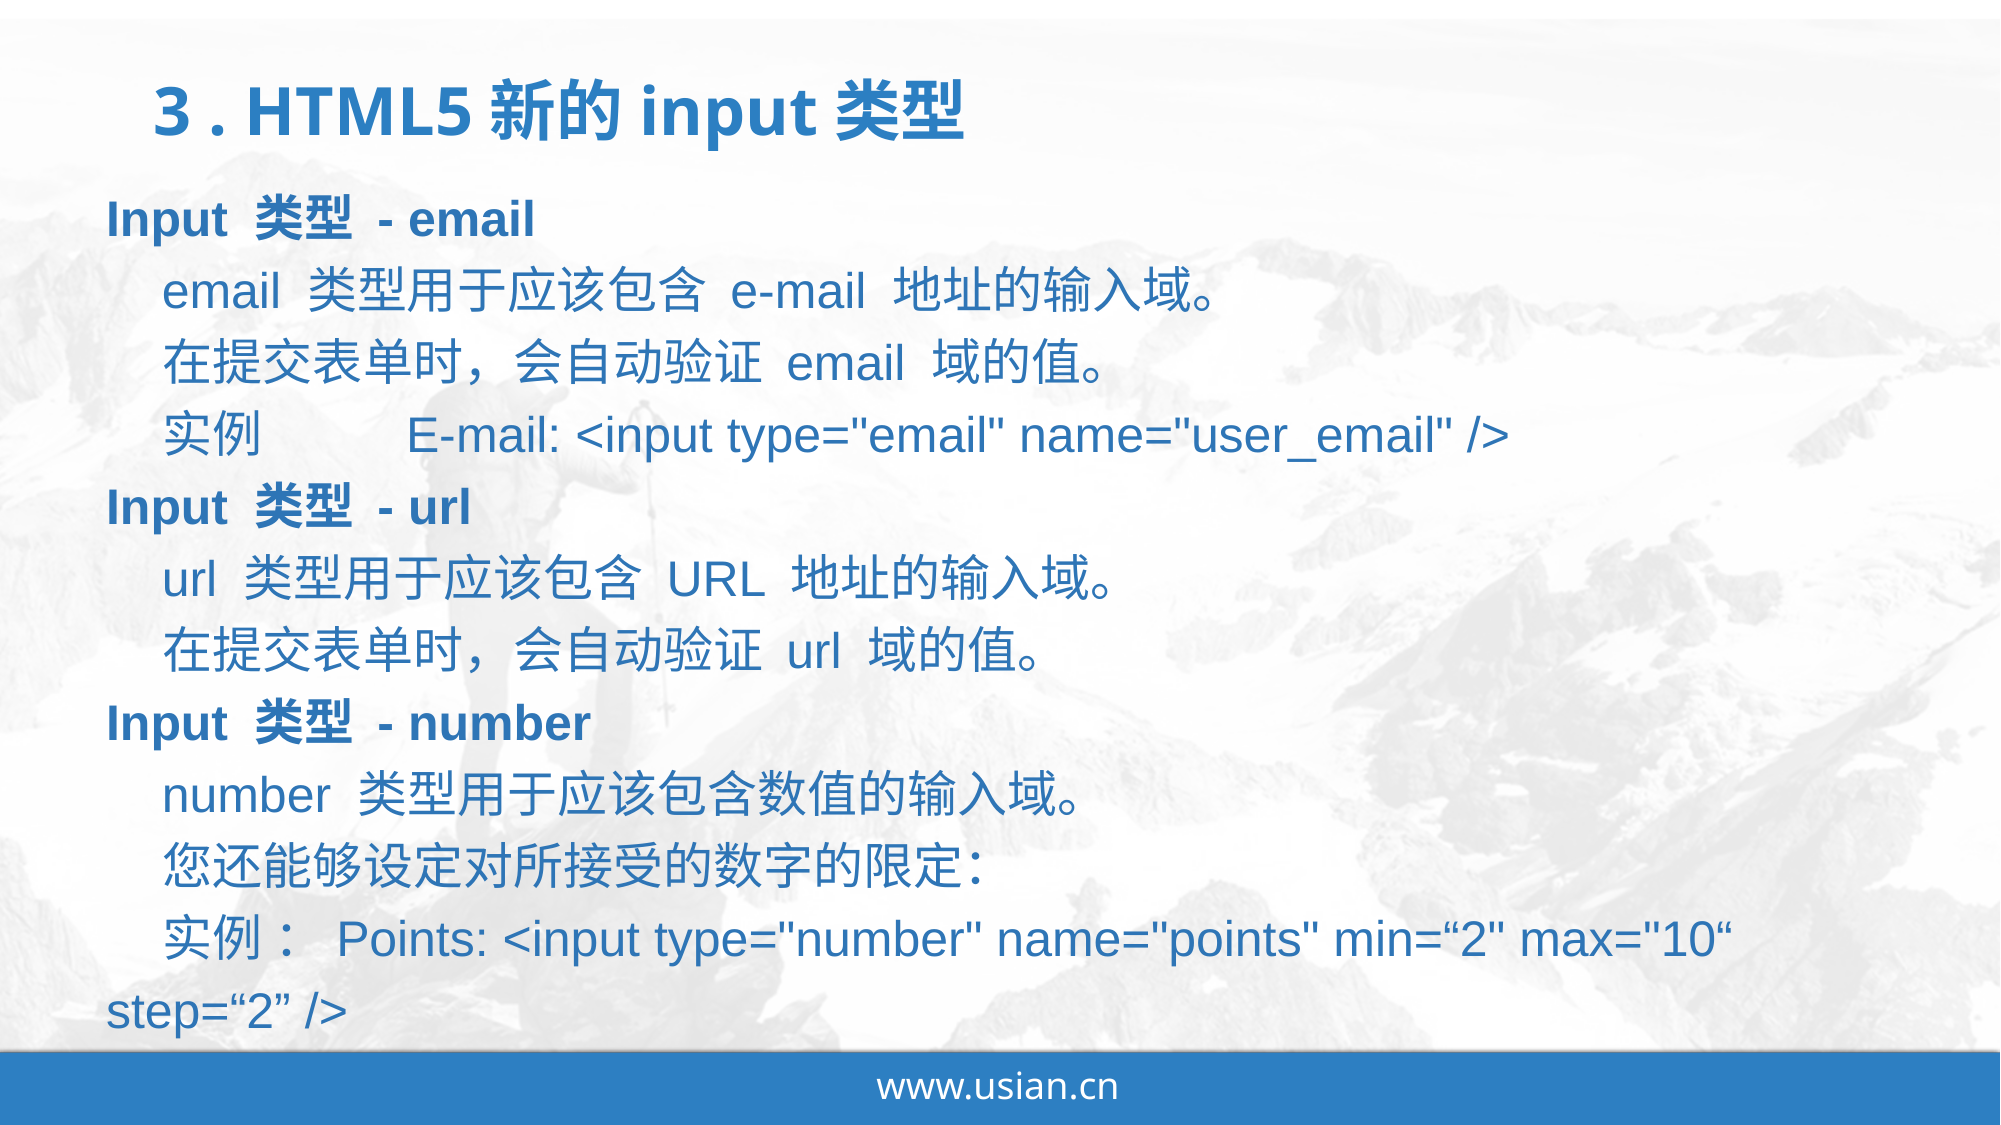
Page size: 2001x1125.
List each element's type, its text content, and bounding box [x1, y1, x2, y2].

title 3 . HTML5新的input类型 [138, 59, 1202, 167]
text_box Input 类型 - email email 类型用于应该包含 e-mail 地址的输入域。 在提交表单时，会自动验证 email 域的值。 实例 E-mail: <input type="email" name="user_email" /> Input 类型 - url url 类型用于应该包含 URL 地址的输入域。 在提交表单时，会自动验证 url 域的值。 Input 类型 - number number 类型用于应该包含数值的输入域。 您还能够设定对所接受的数字的限定： 实例 ：Points: <input type="number" name="points" min=“2" max="10“ step=“2” /> [91, 167, 1941, 1047]
picture [0, 0, 2001, 1125]
